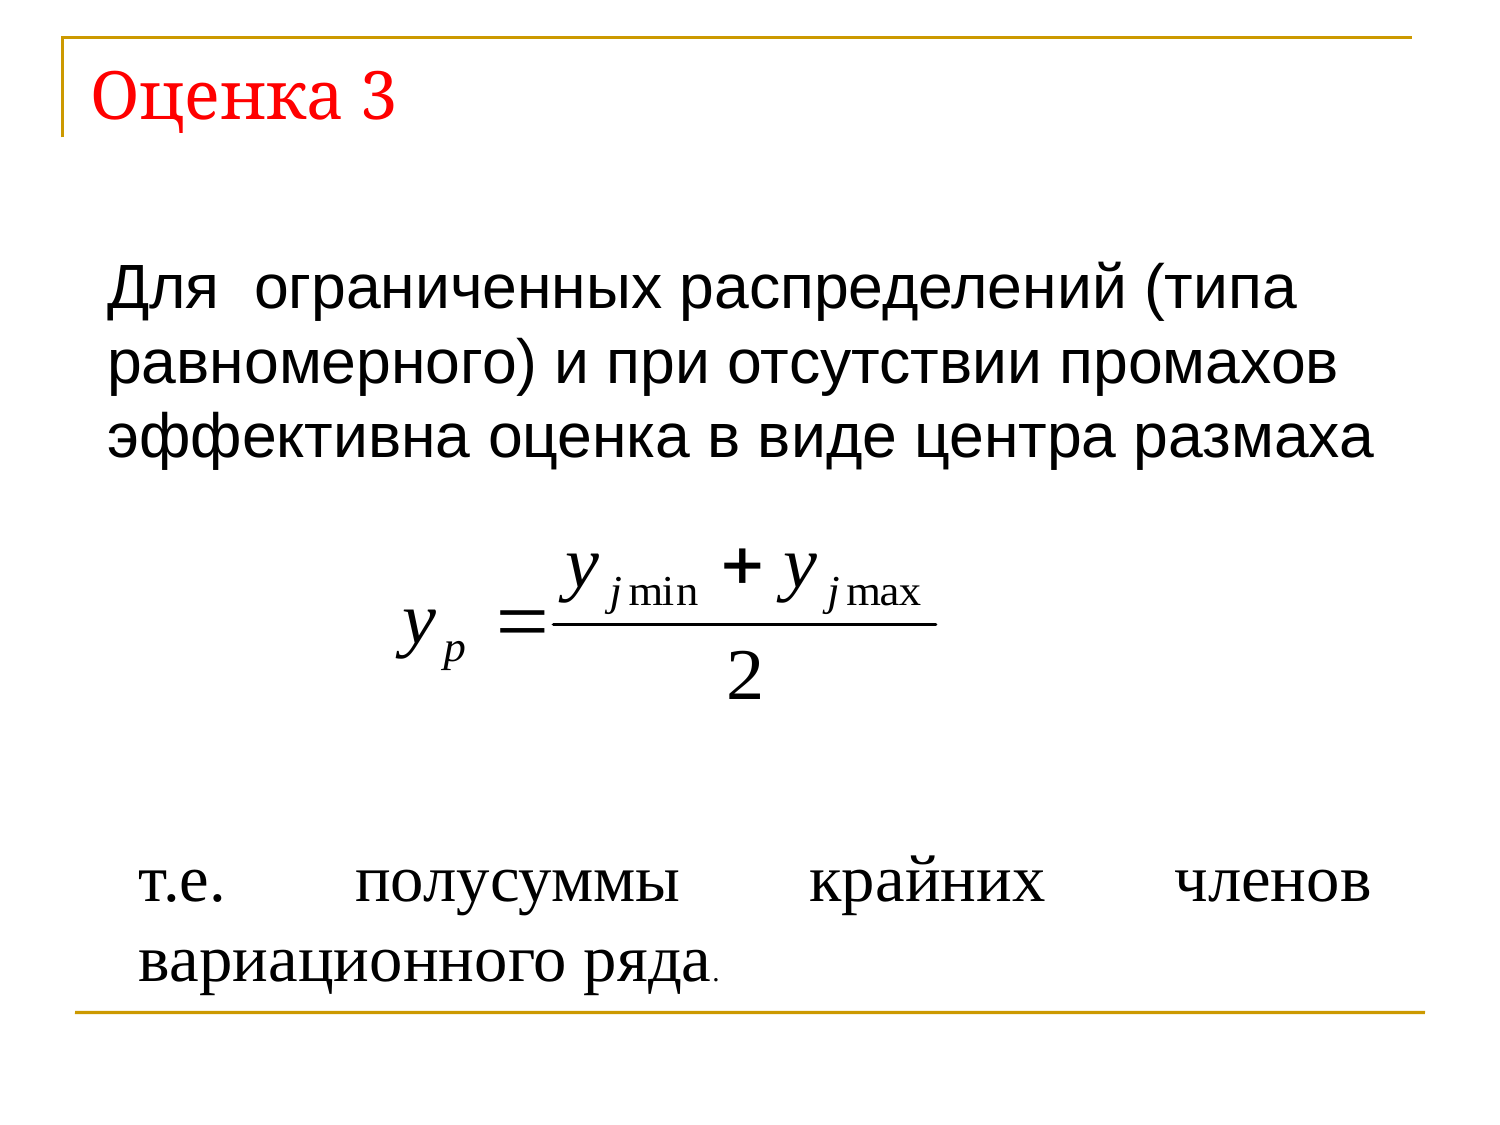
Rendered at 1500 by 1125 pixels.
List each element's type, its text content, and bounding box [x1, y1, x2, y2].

text_box [0, 0, 1500, 75]
list Для ограниченных распределений (типа равномерного) и при отсутствии промахов эффективна оценка в виде центра размаха [92, 237, 1443, 981]
title Оценка 3 [74, 75, 1426, 233]
text_box т.е. полусуммы крайних членов вариационного ряда. [123, 801, 1388, 1002]
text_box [383, 514, 951, 717]
